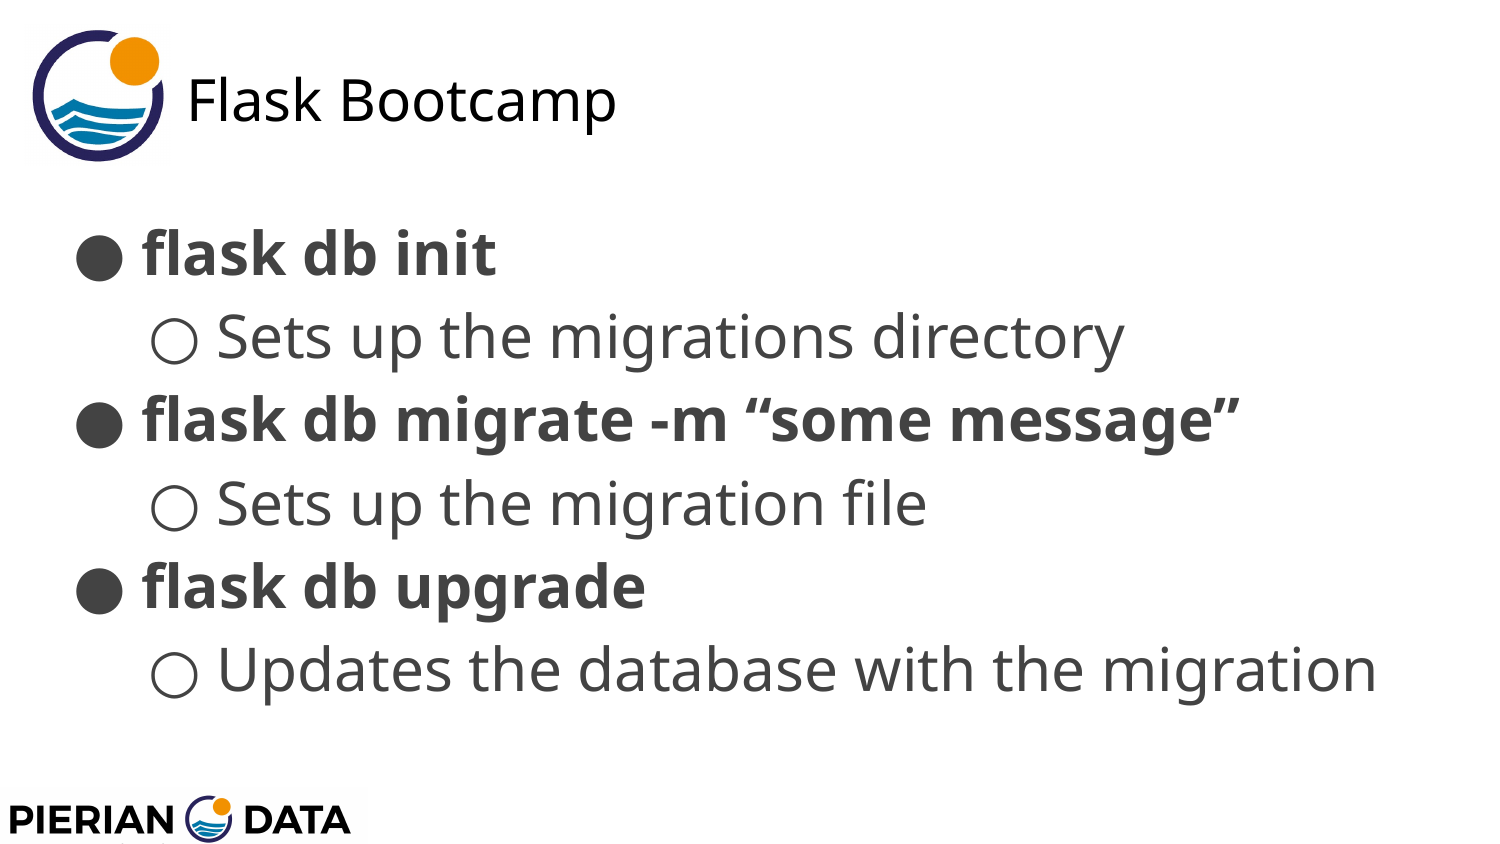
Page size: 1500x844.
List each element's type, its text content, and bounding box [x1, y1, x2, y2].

picture [24, 24, 172, 167]
picture [0, 787, 368, 844]
title Flask Bootcamp [176, 48, 1449, 143]
list flask db init Sets up the migrations directory flask db migrate -m “some message” Sets up the migration file flask db upgrade Updates the database with the migration [51, 189, 1496, 750]
